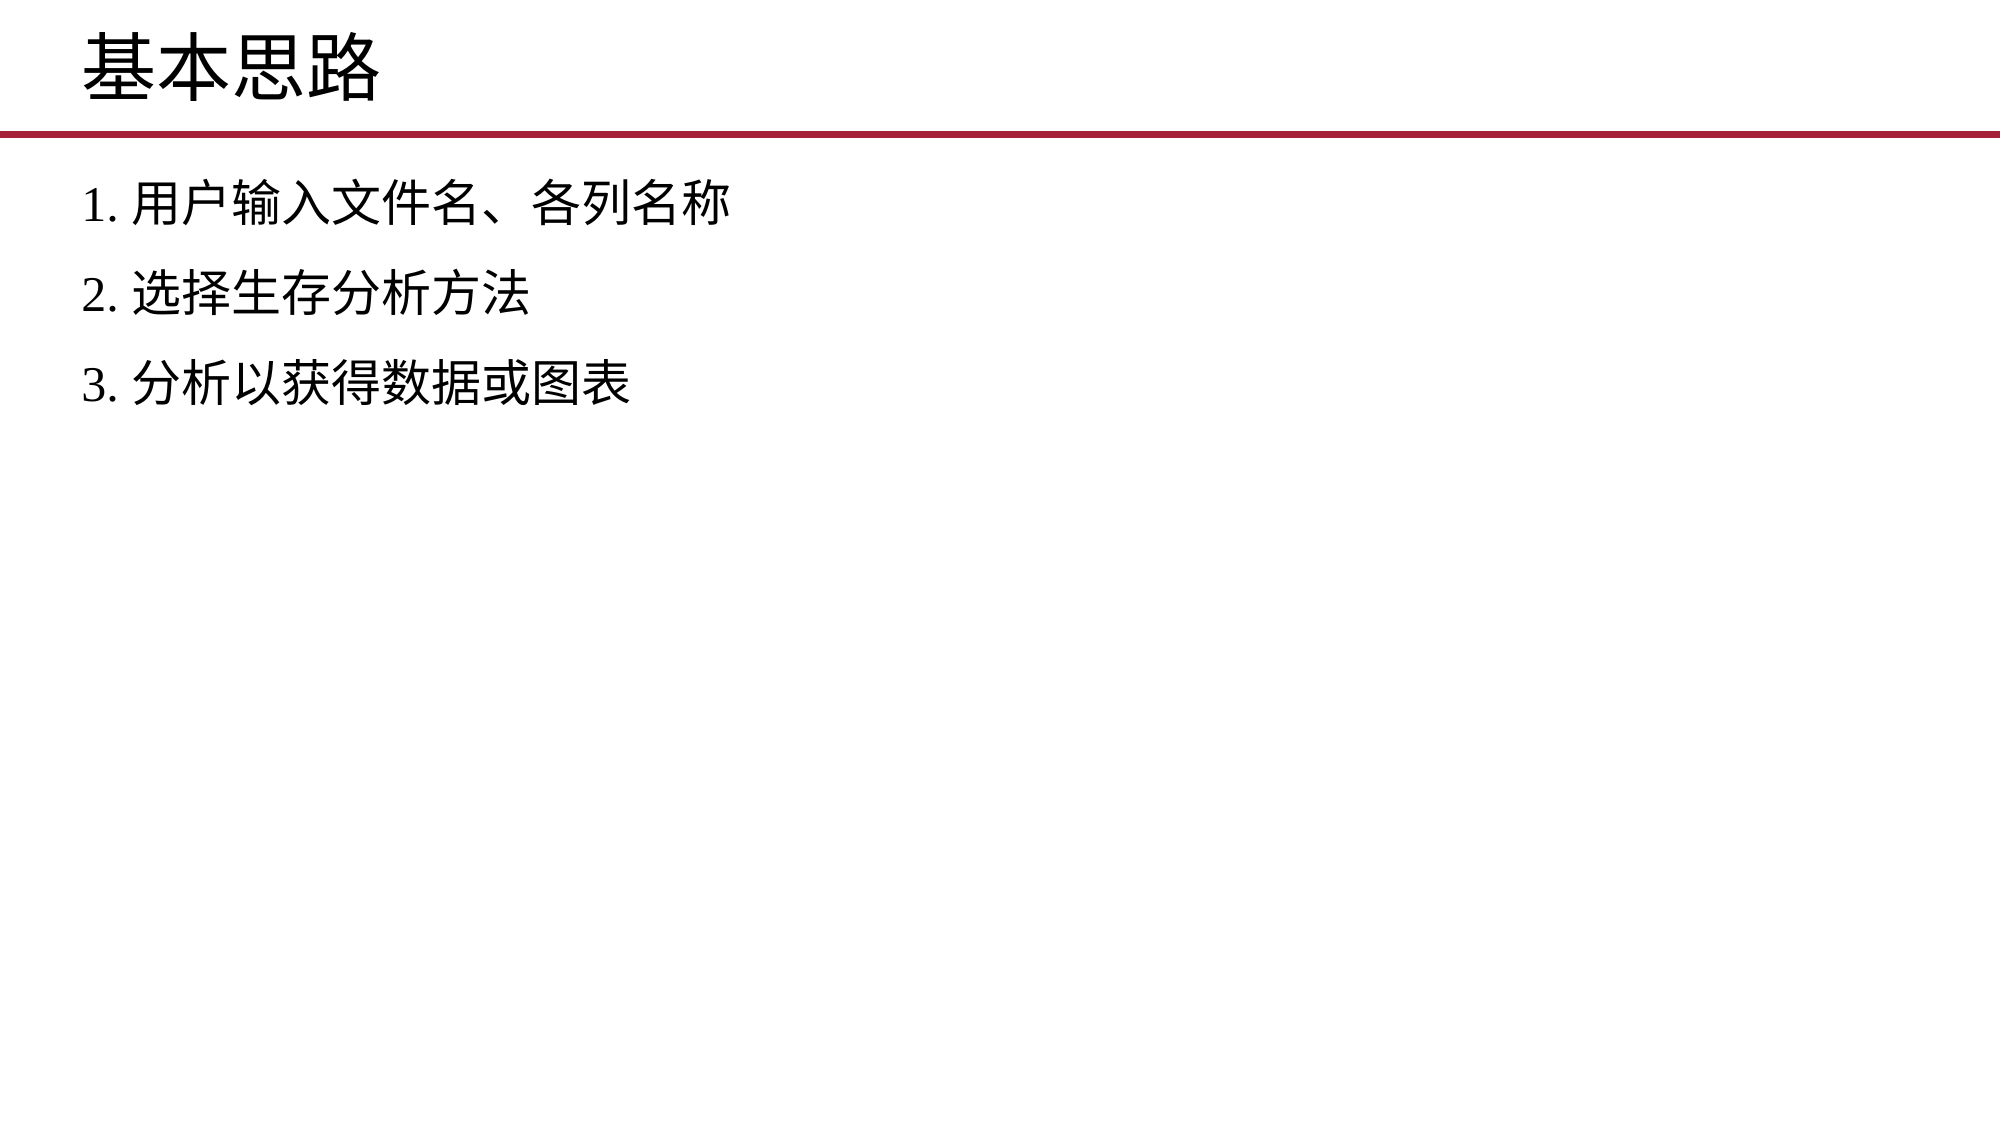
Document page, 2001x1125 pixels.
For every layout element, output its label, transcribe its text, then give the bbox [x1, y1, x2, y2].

text_box 1.用户输入文件名、各列名称 2.选择生存分析方法 3.分析以获得数据或图表 [66, 138, 1922, 644]
text_box 基本思路 [66, 12, 1057, 118]
